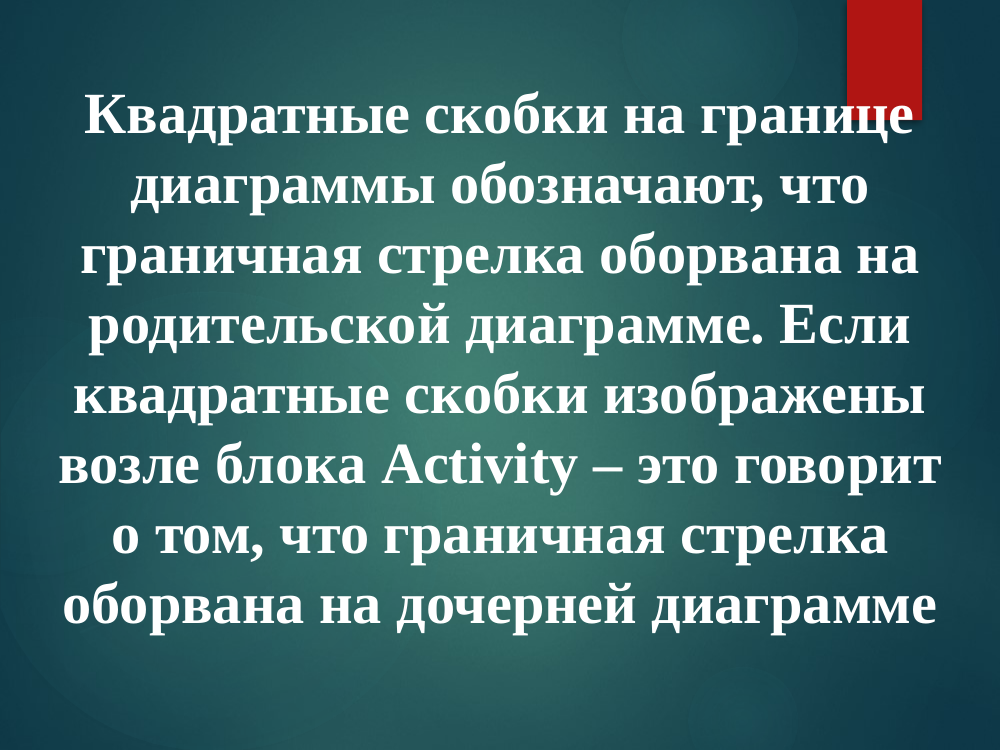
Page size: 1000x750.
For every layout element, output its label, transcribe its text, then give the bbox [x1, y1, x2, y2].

picture [0, 0, 1000, 750]
text_box Квадратные скобки на границе диаграммы обозначают, что граничная стрелка оборвана на родительской диаграмме. Если квадратные скобки изображены возле блока Activity – это говорит о том, что граничная стрелка оборвана на дочерней диаграмме [39, 67, 961, 643]
